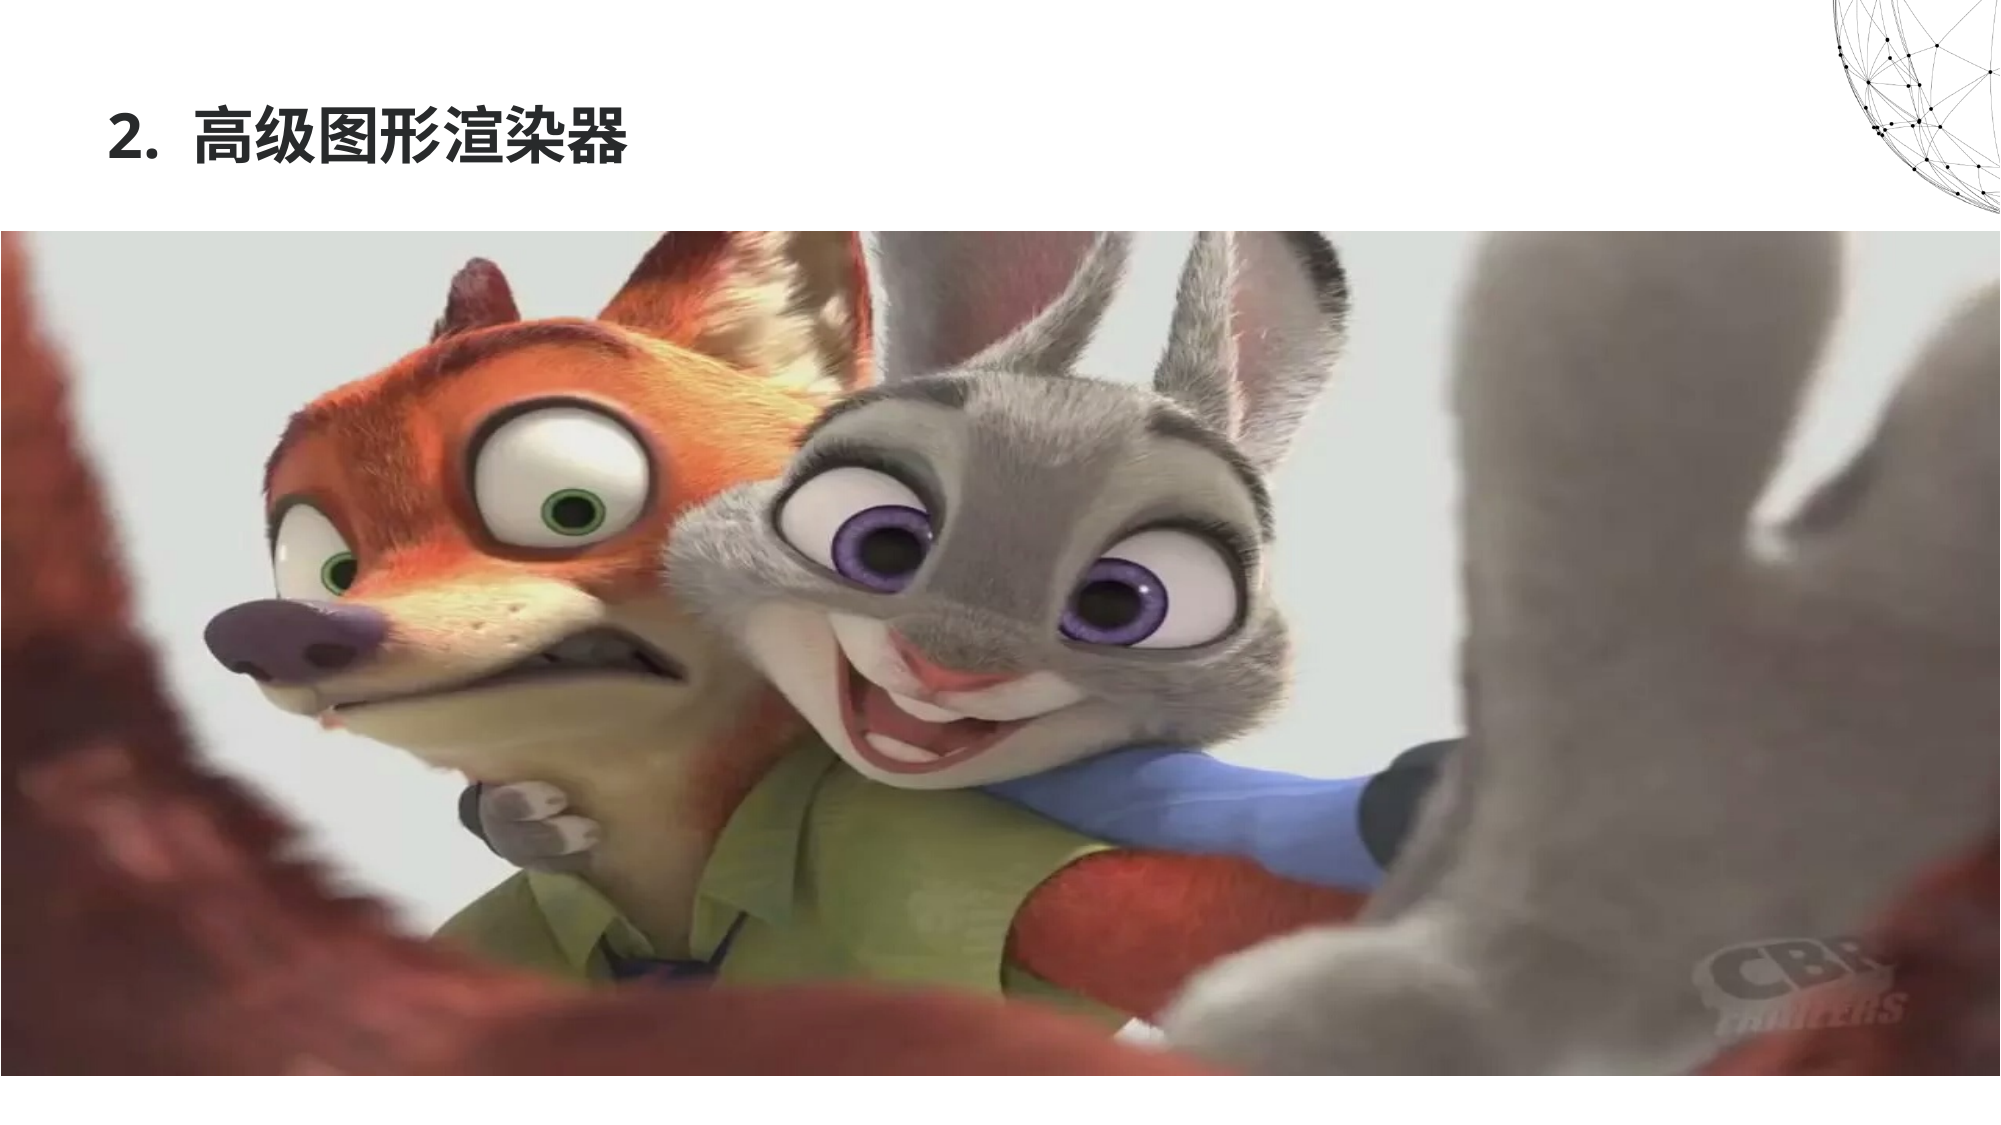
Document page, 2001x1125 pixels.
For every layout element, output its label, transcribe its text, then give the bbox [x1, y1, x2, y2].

title 2. 高级图形渲染器 [99, 44, 1901, 231]
picture [0, 0, 2000, 1076]
